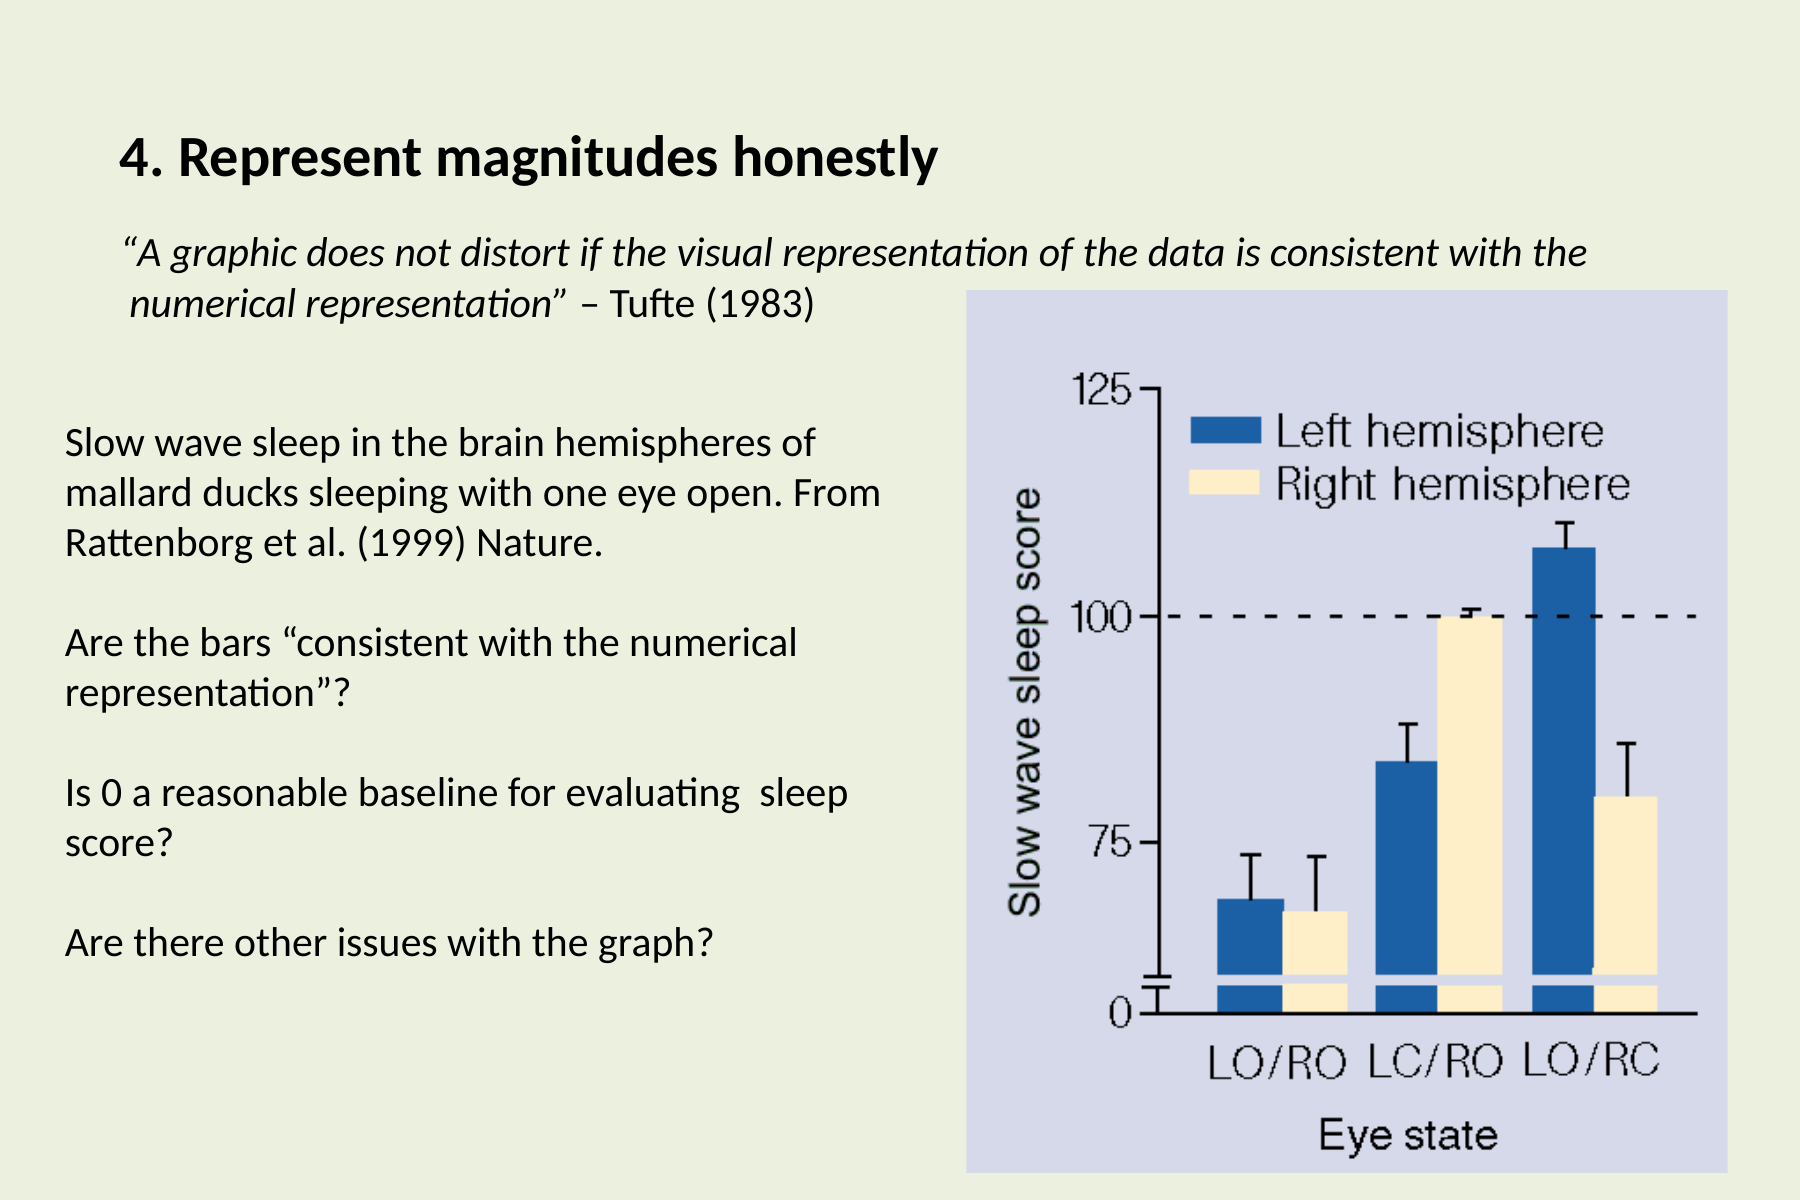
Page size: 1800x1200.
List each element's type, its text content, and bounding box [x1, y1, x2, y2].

title 4. Represent magnitudes honestly [117, 115, 1350, 222]
text_box “A graphic does not distort if the visual representation of the data is consistent with the numerical representation” – Tufte (1983) [117, 222, 1596, 372]
text_box [966, 290, 1728, 1173]
text_box Slow wave sleep in the brain hemispheres of mallard ducks sleeping with one eye open. From Rattenborg et al. (1999) Nature. Are the bars “consistent with the numerical representation”? Is 0 a reasonable baseline for evaluating sleep score? Are there other issues with the graph? [49, 406, 950, 972]
